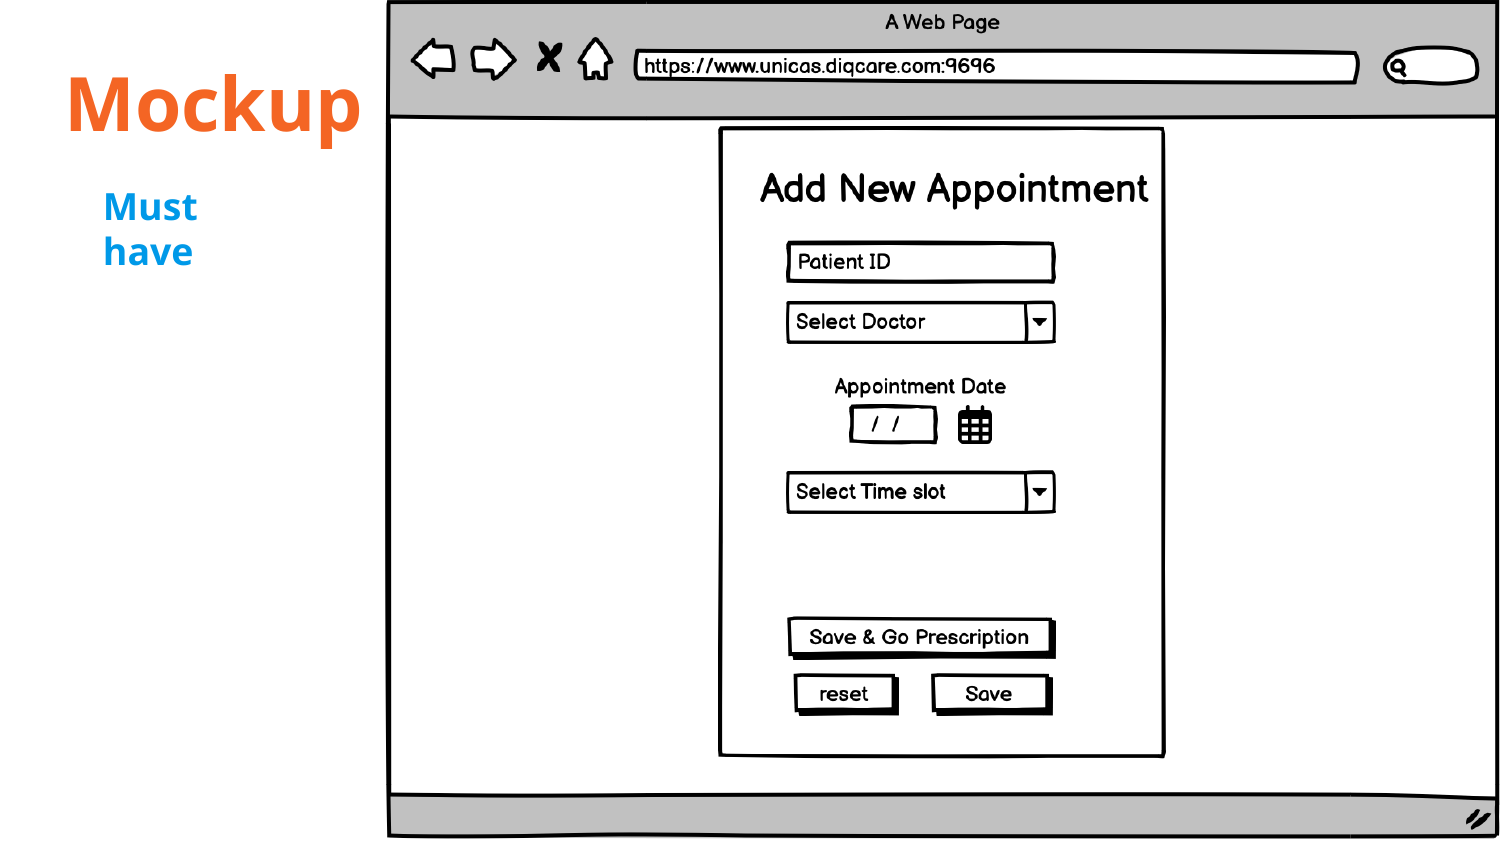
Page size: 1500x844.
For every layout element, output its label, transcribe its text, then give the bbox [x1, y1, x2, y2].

title Must have [87, 167, 310, 243]
picture [385, 0, 1500, 839]
title Mockup [49, 41, 380, 168]
